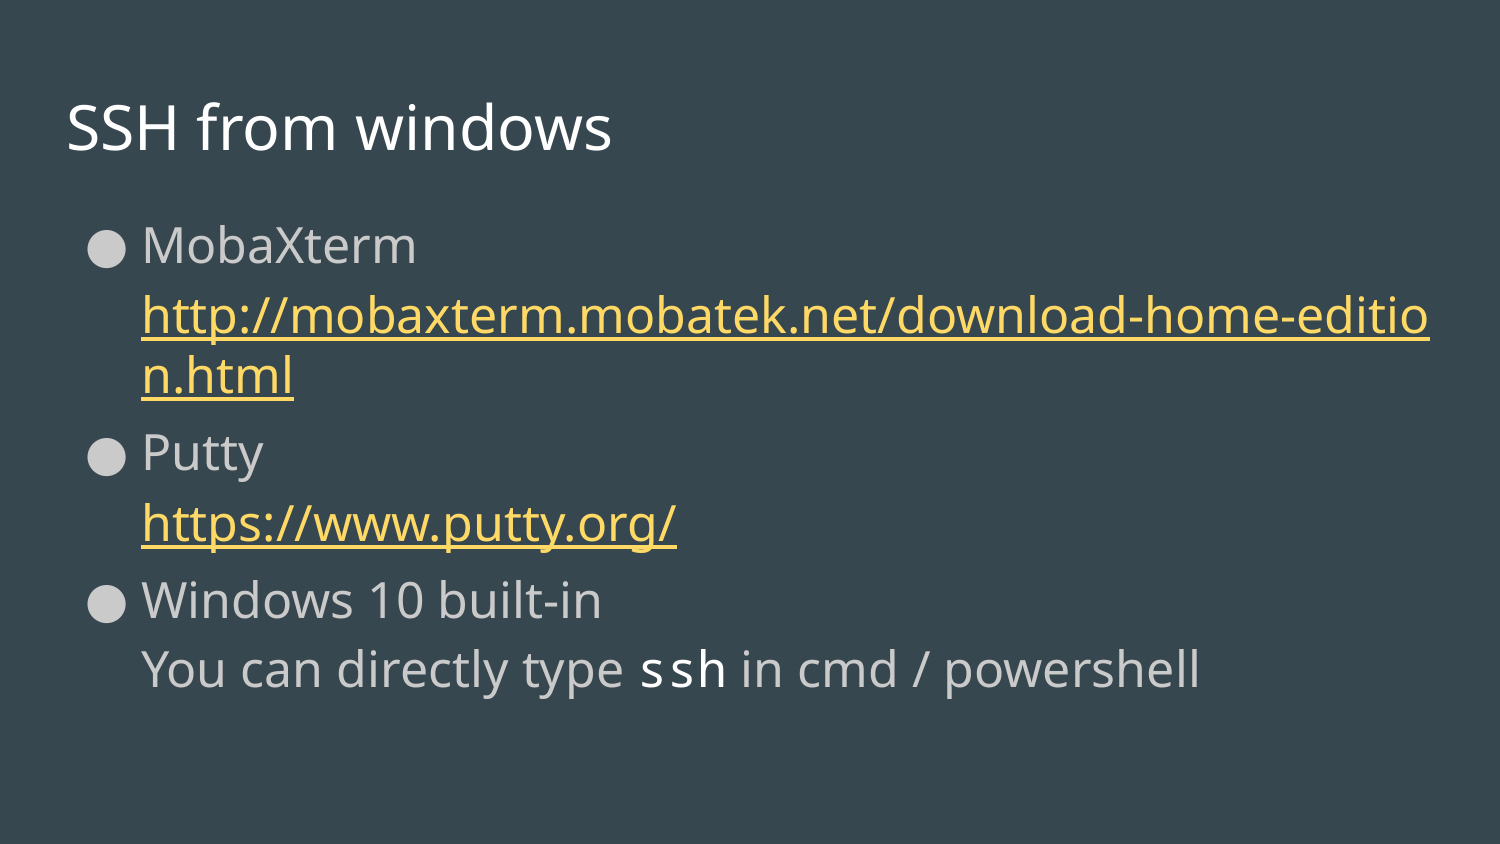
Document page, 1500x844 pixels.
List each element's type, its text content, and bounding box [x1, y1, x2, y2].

list MobaXterm http://mobaxterm.mobatek.net/download-home-edition.html Putty https://www.putty.org/ Windows 10 built-in You can directly type ssh in cmd / powershell [51, 189, 1449, 750]
title SSH from windows [51, 72, 1449, 167]
